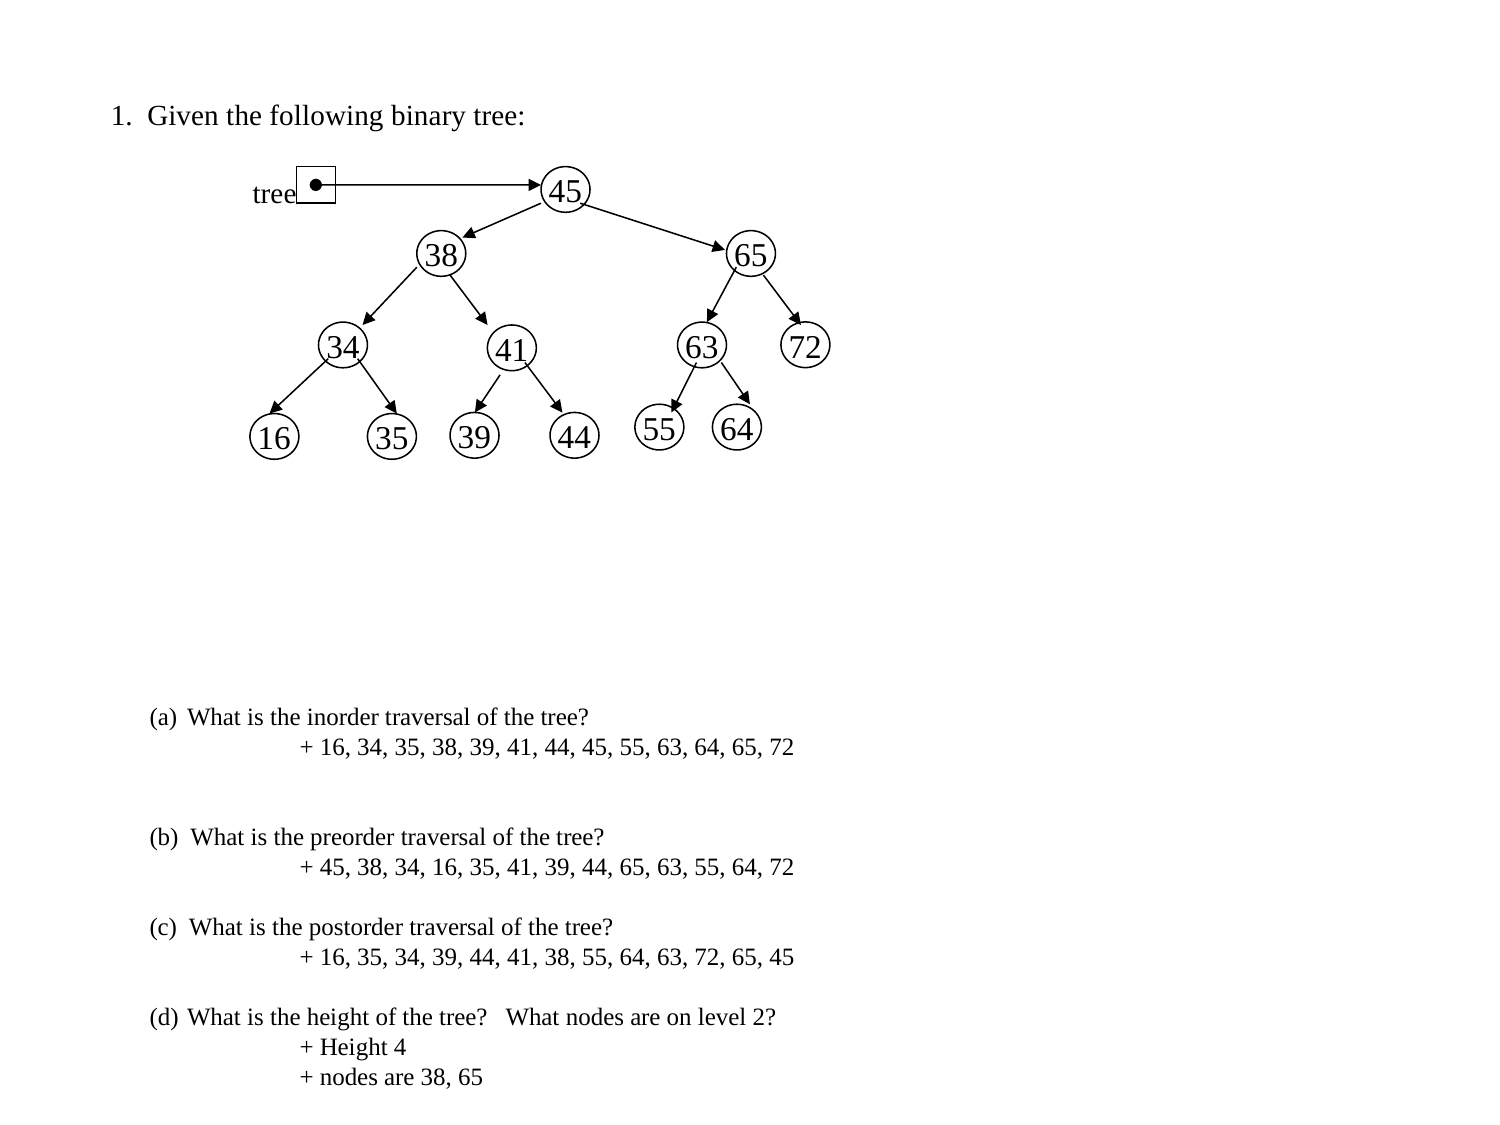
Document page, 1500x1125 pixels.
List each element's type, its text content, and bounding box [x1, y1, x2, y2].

text_box 1. Given the following binary tree: [96, 89, 541, 139]
text_box What is the inorder traversal of the tree? + 16, 34, 35, 38, 39, 41, 44, 45, 55, 63, 64, 65, 72 (b) What is the preorder traversal of the tree? + 45, 38, 34, 16, 35, 41, 39, 44, 65, 63, 55, 64, 72 (c) What is the postorder traversal of the tree? + 16, 35, 34, 39, 44, 41, 38, 55, 64, 63, 72, 65, 45 What is the height of the tree? What nodes are on level 2? + Height 4 + nodes are 38, 65 [134, 693, 1288, 1125]
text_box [237, 166, 831, 460]
